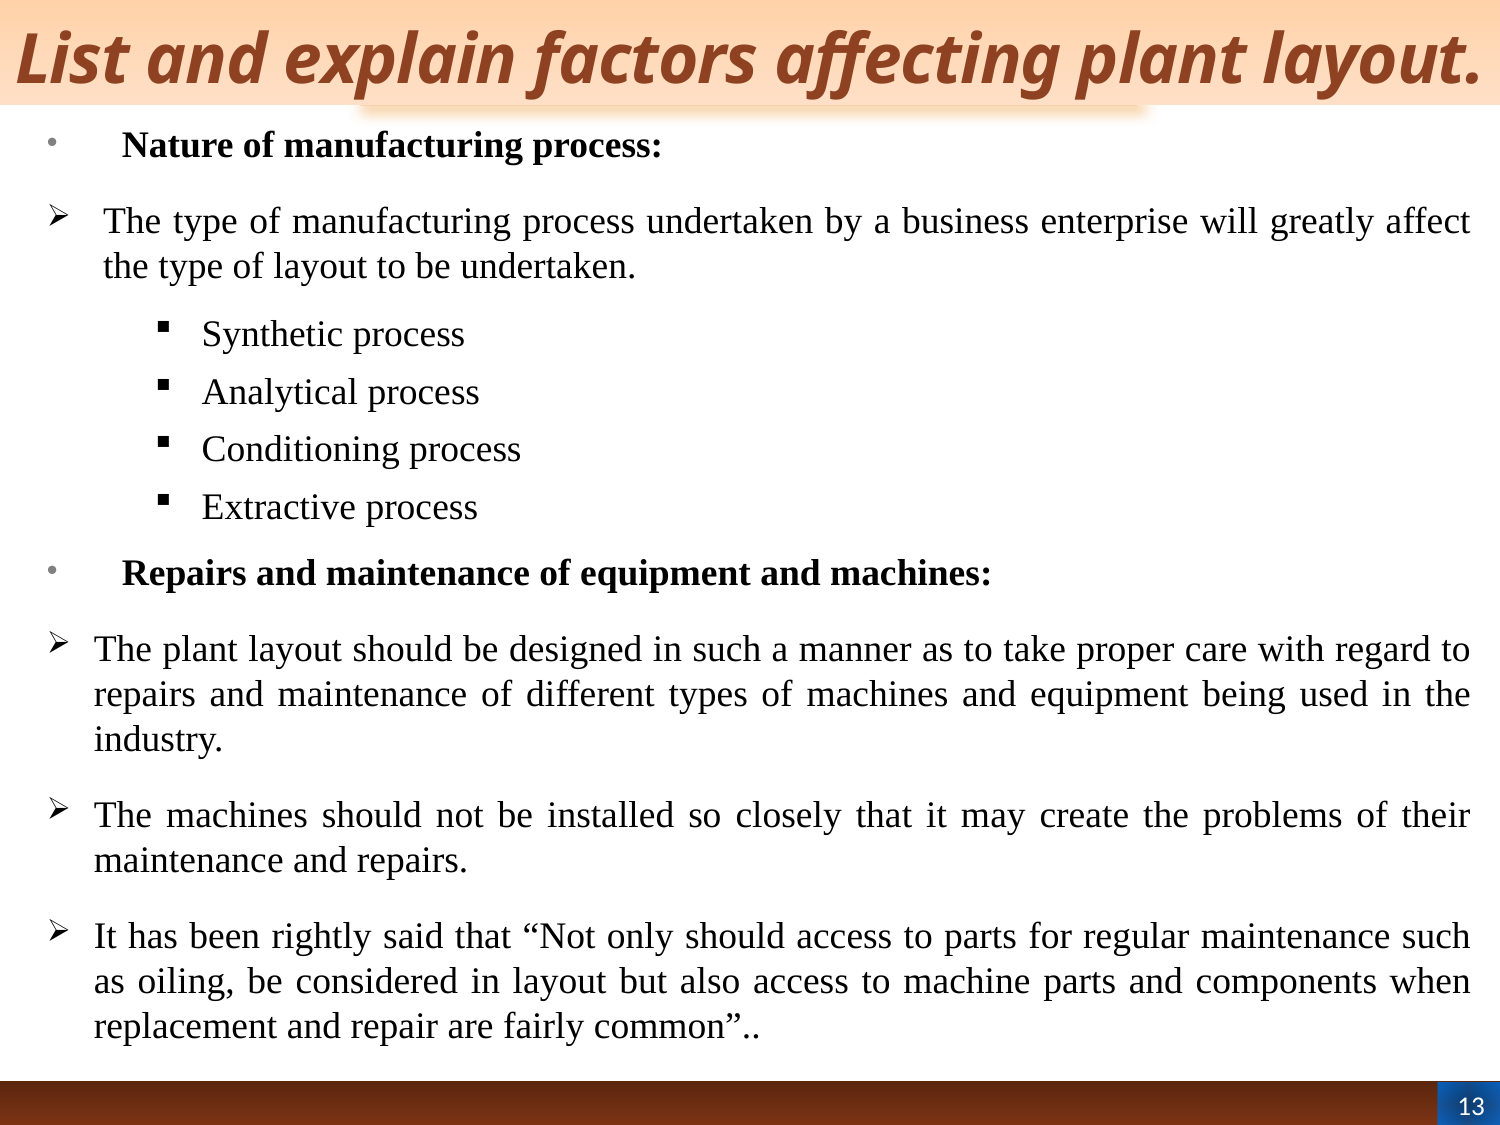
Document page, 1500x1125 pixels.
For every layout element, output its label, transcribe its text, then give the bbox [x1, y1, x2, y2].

slide_number 13 [1437, 1082, 1500, 1125]
title List and explain factors affecting plant layout. [0, 0, 1500, 105]
list Nature of manufacturing process: The type of manufacturing process undertaken by a business enterprise will greatly affect the type of layout to be undertaken. Synthetic process Analytical process Conditioning process Extractive process Repairs and maintenance of equipment and machines: The plant layout should be designed in such a manner as to take proper care with regard to repairs and maintenance of different types of machines and equipment being used in the industry. The machines should not be installed so closely that it may create the problems of their maintenance and repairs. It has been rightly said that “Not only should access to parts for regular maintenance such as oiling, be considered in layout but also access to machine parts and components when replacement and repair are fairly common”.. [5, 112, 1488, 1083]
